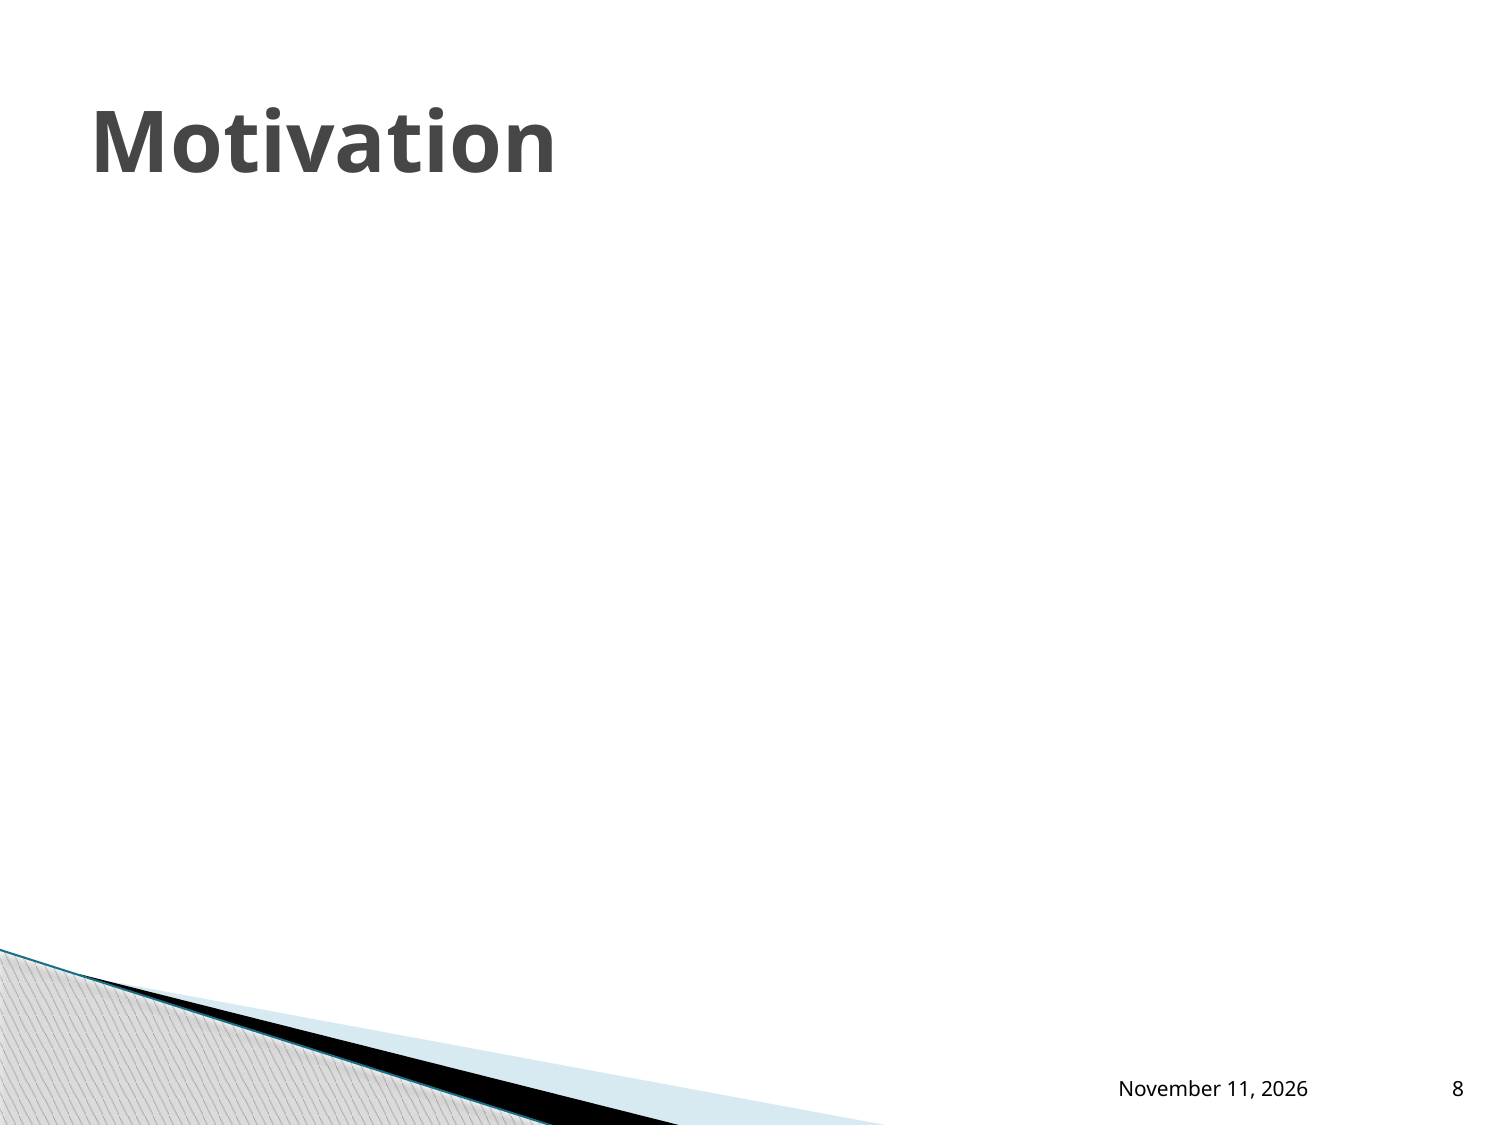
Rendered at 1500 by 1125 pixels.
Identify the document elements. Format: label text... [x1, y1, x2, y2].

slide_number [1103, 1051, 1418, 1112]
slide_number 8 [1418, 1051, 1479, 1112]
title Motivation [75, 45, 1425, 233]
